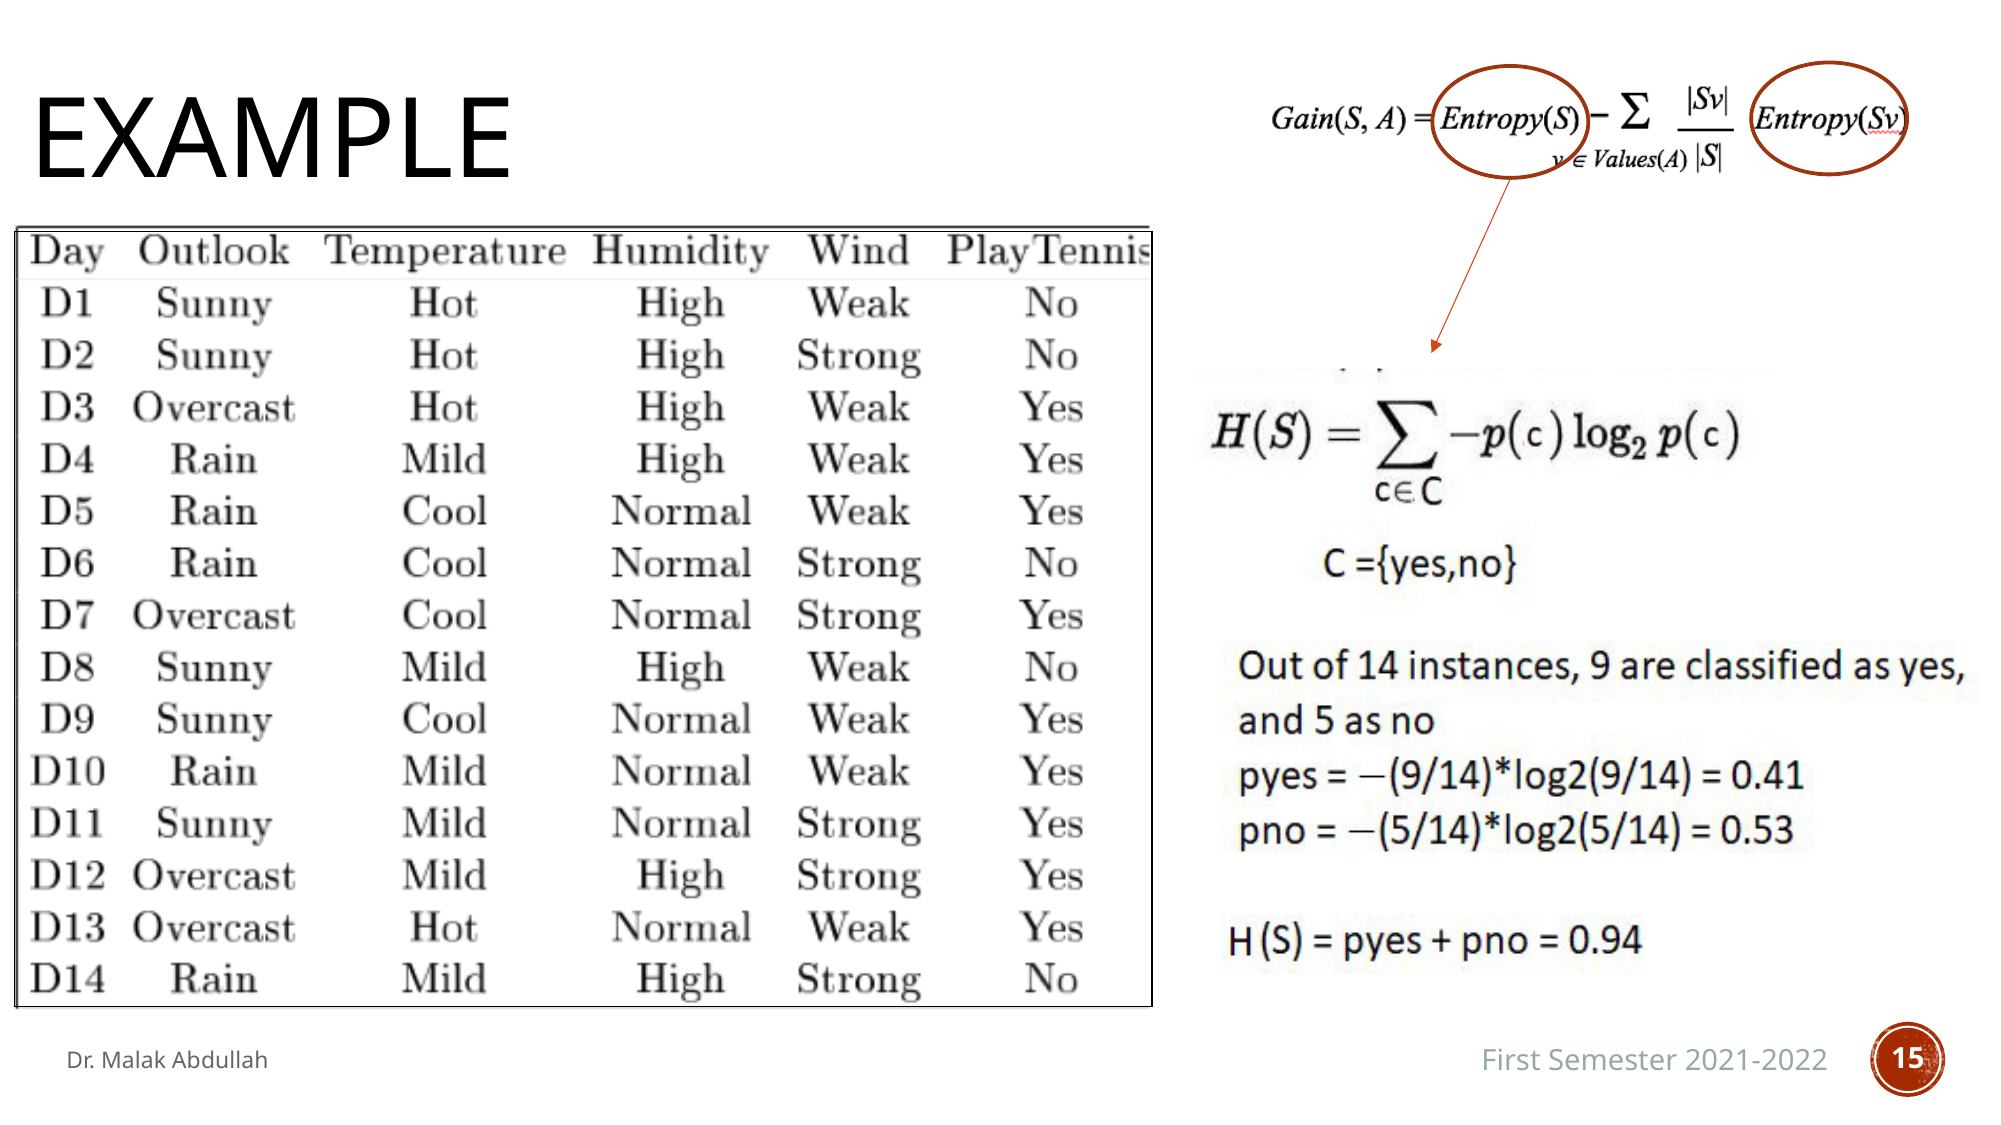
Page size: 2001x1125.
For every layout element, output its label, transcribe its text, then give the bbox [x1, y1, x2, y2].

picture [1157, 352, 2000, 1007]
slide_number 15 [1855, 1028, 1961, 1089]
title Example [14, 72, 1431, 210]
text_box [1434, 182, 1508, 351]
picture [8, 216, 1152, 1024]
picture [1254, 67, 1925, 182]
slide_number First Semester 2021-2022 [1306, 1028, 1844, 1089]
text_box [1795, 60, 1864, 66]
footer Dr. Malak Abdullah [51, 1028, 1217, 1089]
